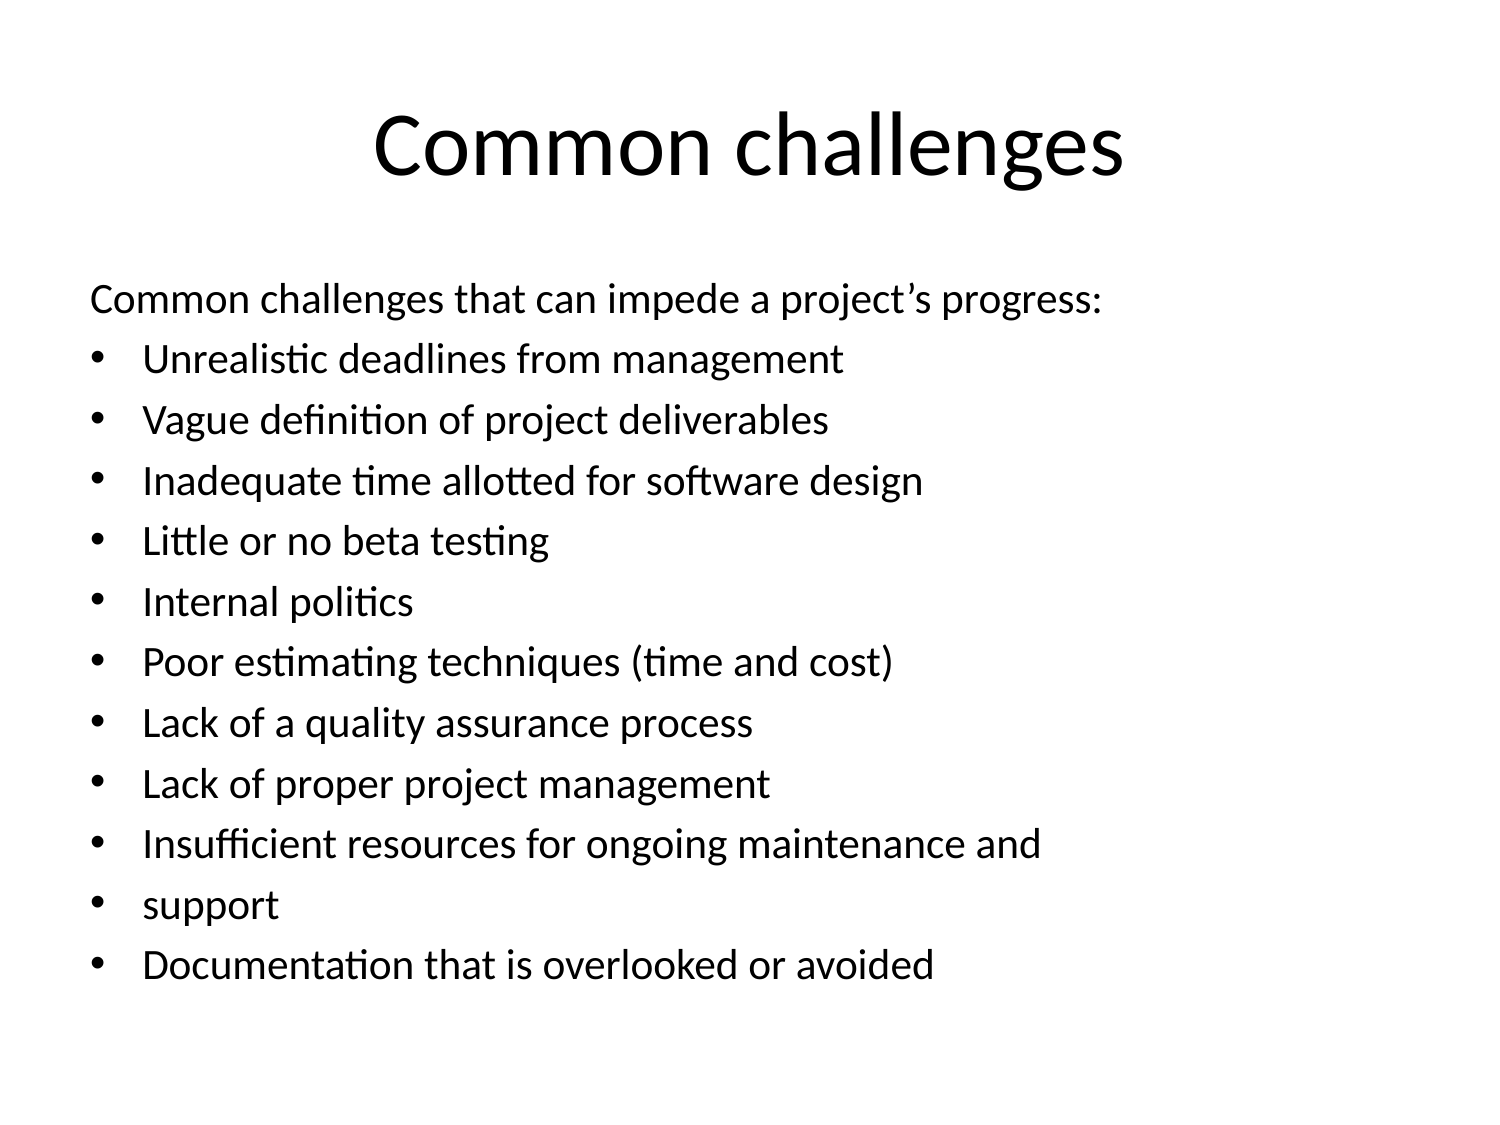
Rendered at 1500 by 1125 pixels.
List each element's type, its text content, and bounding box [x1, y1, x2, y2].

list Common challenges that can impede a project’s progress: Unrealistic deadlines from management Vague definition of project deliverables Inadequate time allotted for software design Little or no beta testing Internal politics Poor estimating techniques (time and cost) Lack of a quality assurance process Lack of proper project management Insufficient resources for ongoing maintenance and support Documentation that is overlooked or avoided [75, 262, 1425, 1005]
title Common challenges [75, 45, 1425, 233]
